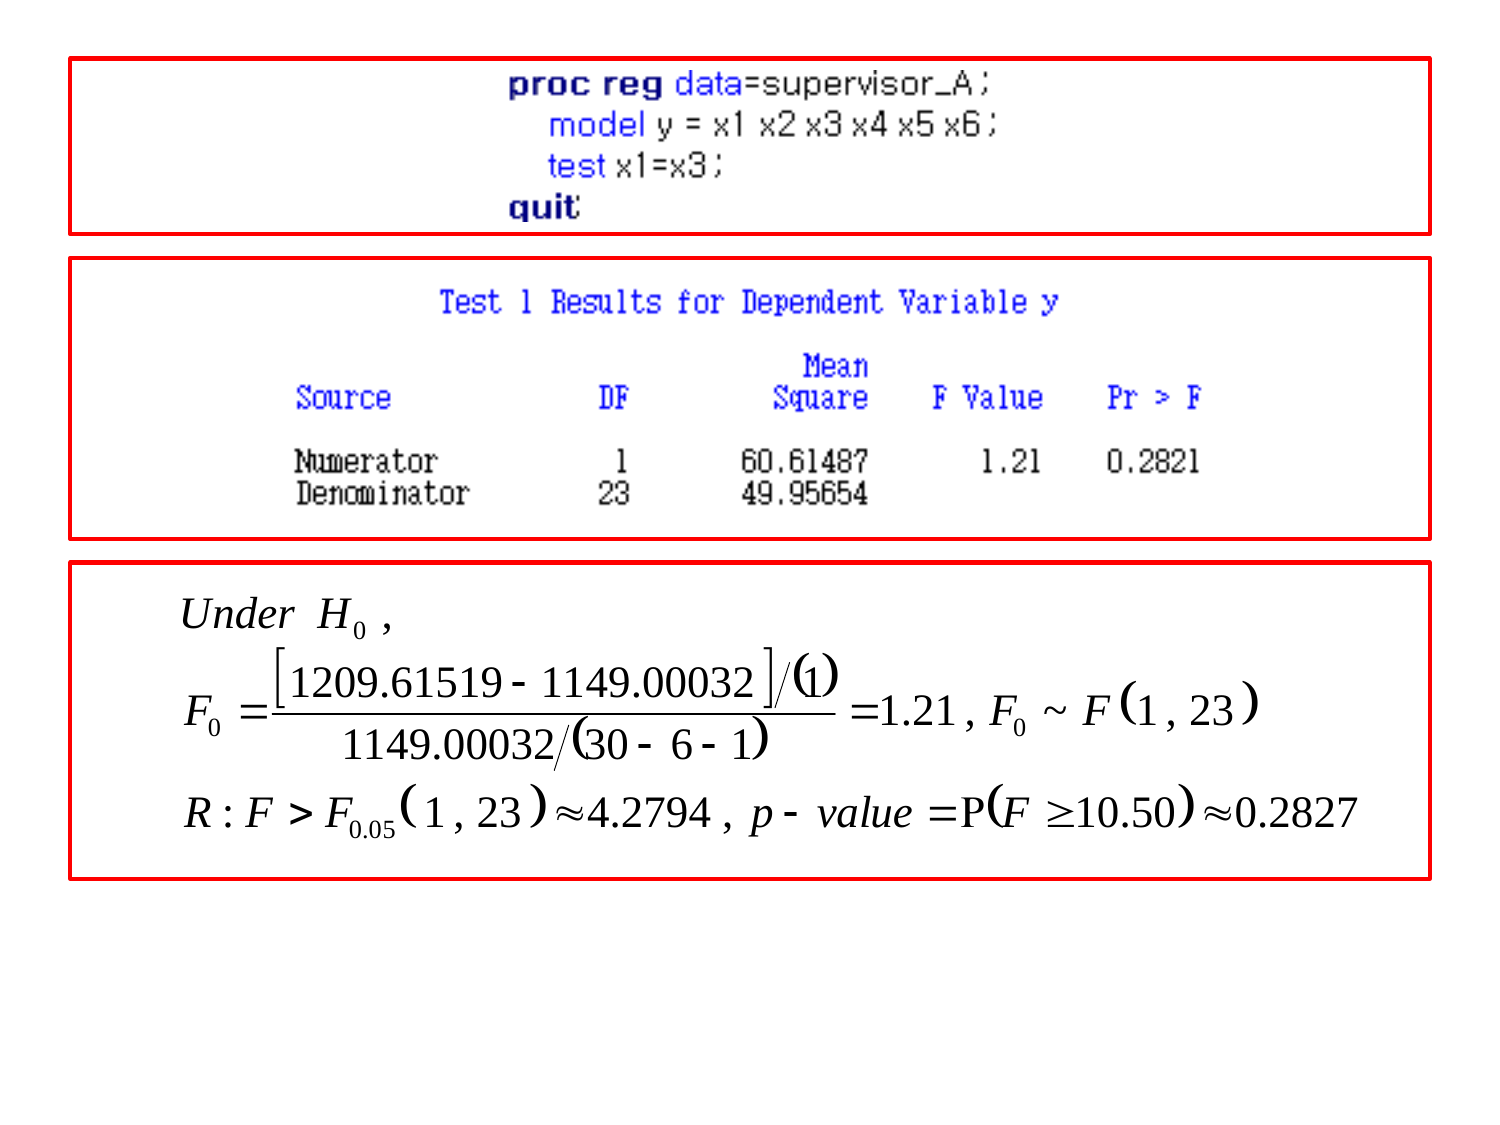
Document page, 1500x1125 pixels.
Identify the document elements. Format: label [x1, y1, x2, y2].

text_box [175, 585, 1369, 850]
text_box [68, 560, 1432, 881]
text_box [68, 256, 1432, 541]
text_box [68, 56, 1432, 236]
picture [269, 269, 1223, 516]
picture [503, 70, 1009, 222]
